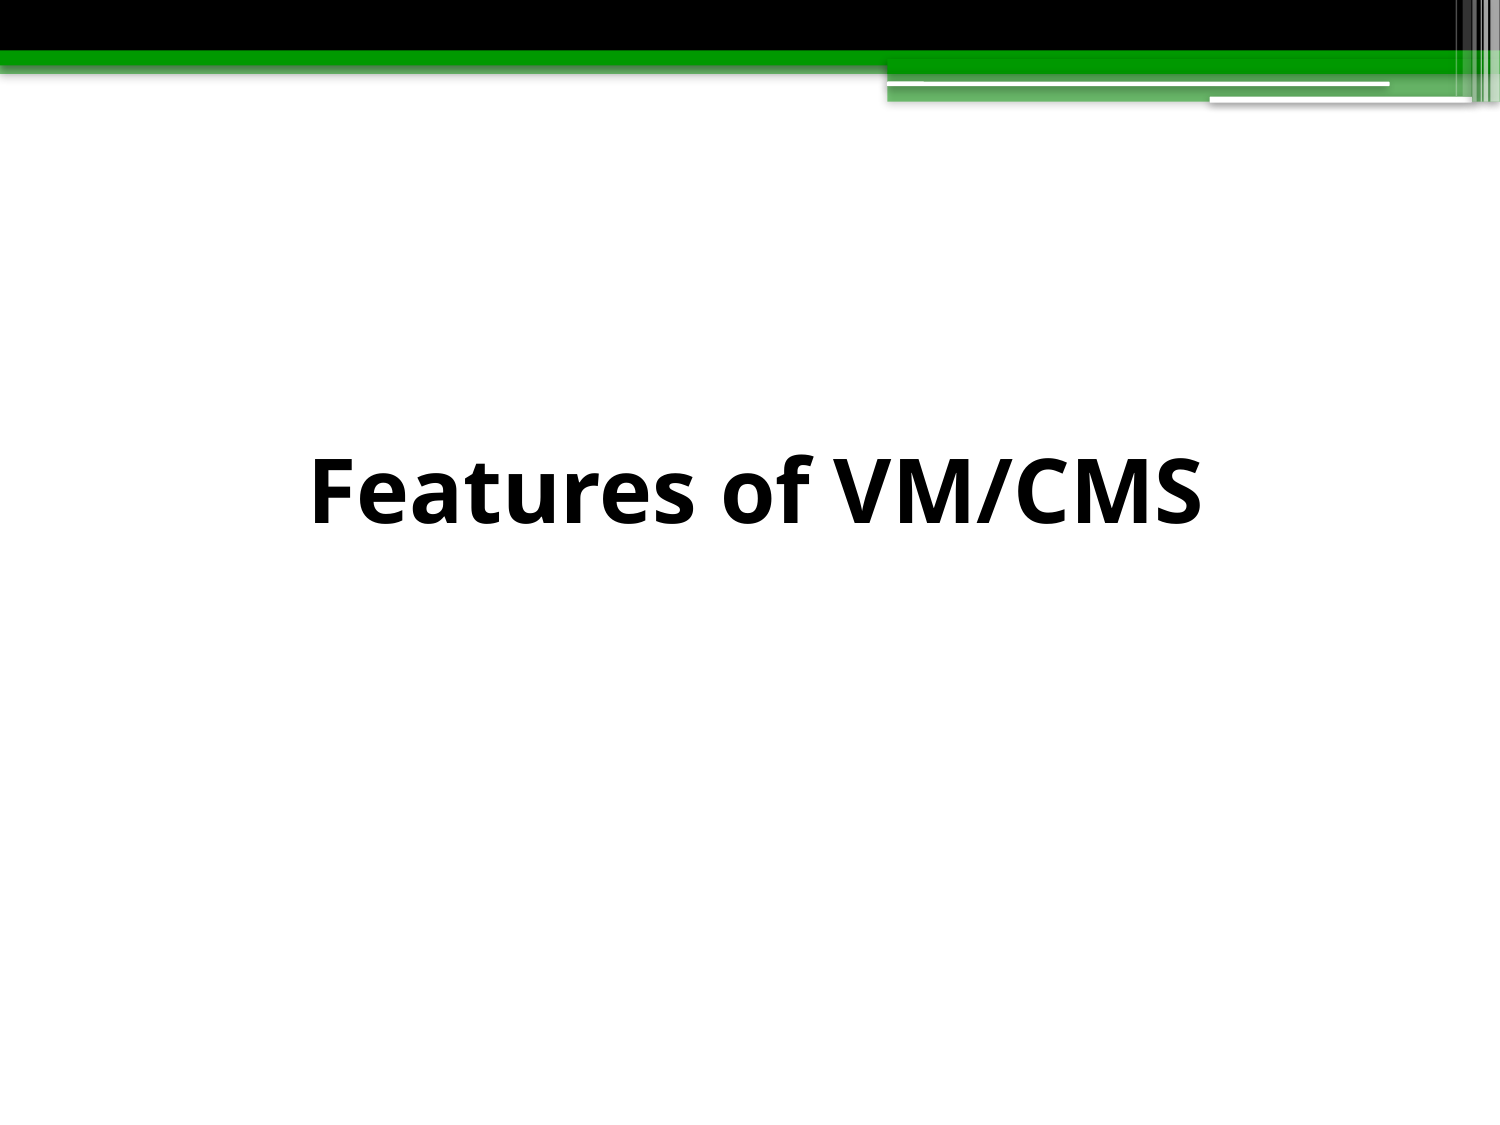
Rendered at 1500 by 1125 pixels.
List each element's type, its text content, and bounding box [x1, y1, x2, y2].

title Features of VM/CMS [118, 324, 1394, 549]
